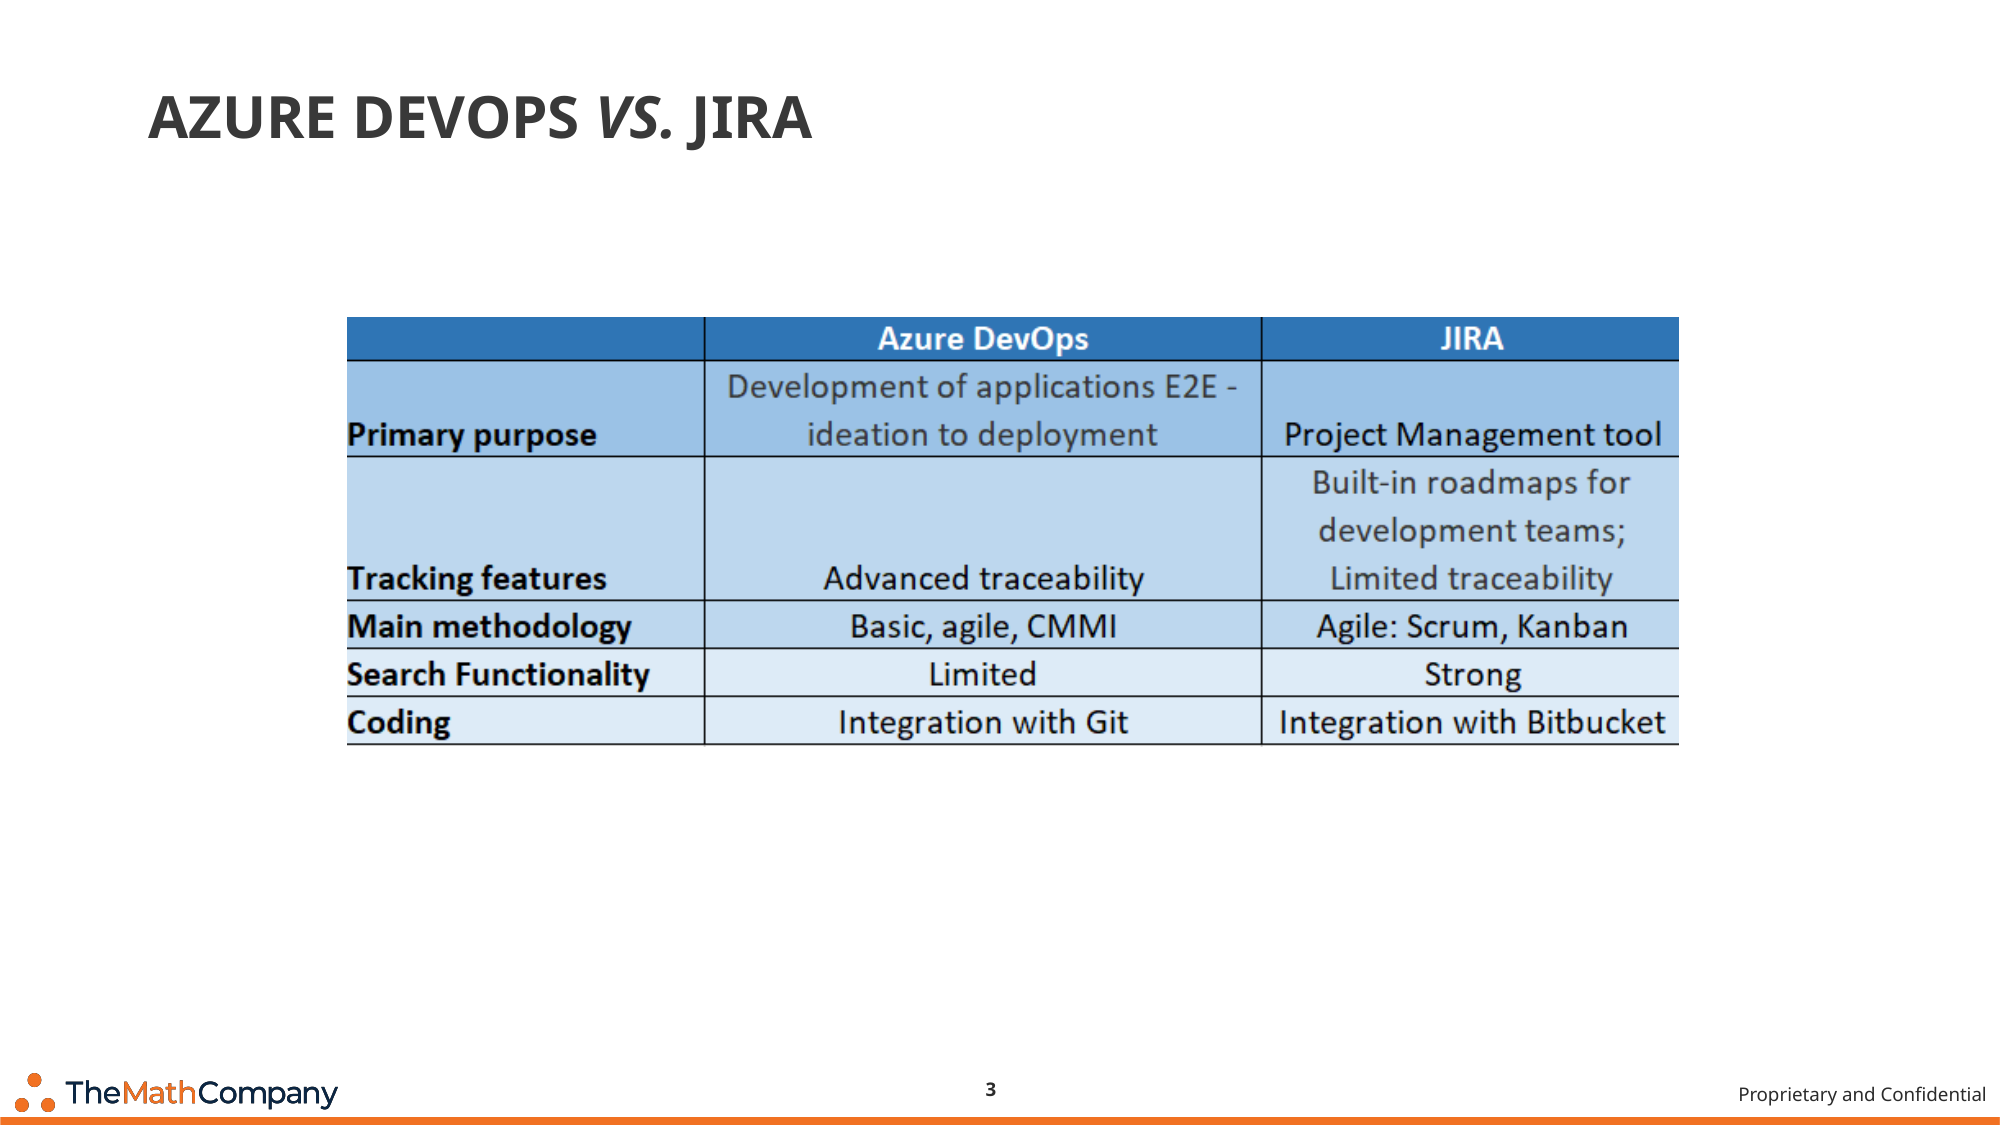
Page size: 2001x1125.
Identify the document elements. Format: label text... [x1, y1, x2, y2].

picture [347, 317, 1679, 747]
picture [15, 1073, 338, 1112]
picture [0, 1117, 2000, 1125]
list [202, 233, 1798, 892]
slide_number 3 [948, 1069, 1039, 1112]
title Azure DEVOPS vs. JIRA [133, 15, 1922, 159]
footer Proprietary and Confidential [1699, 1075, 2000, 1118]
